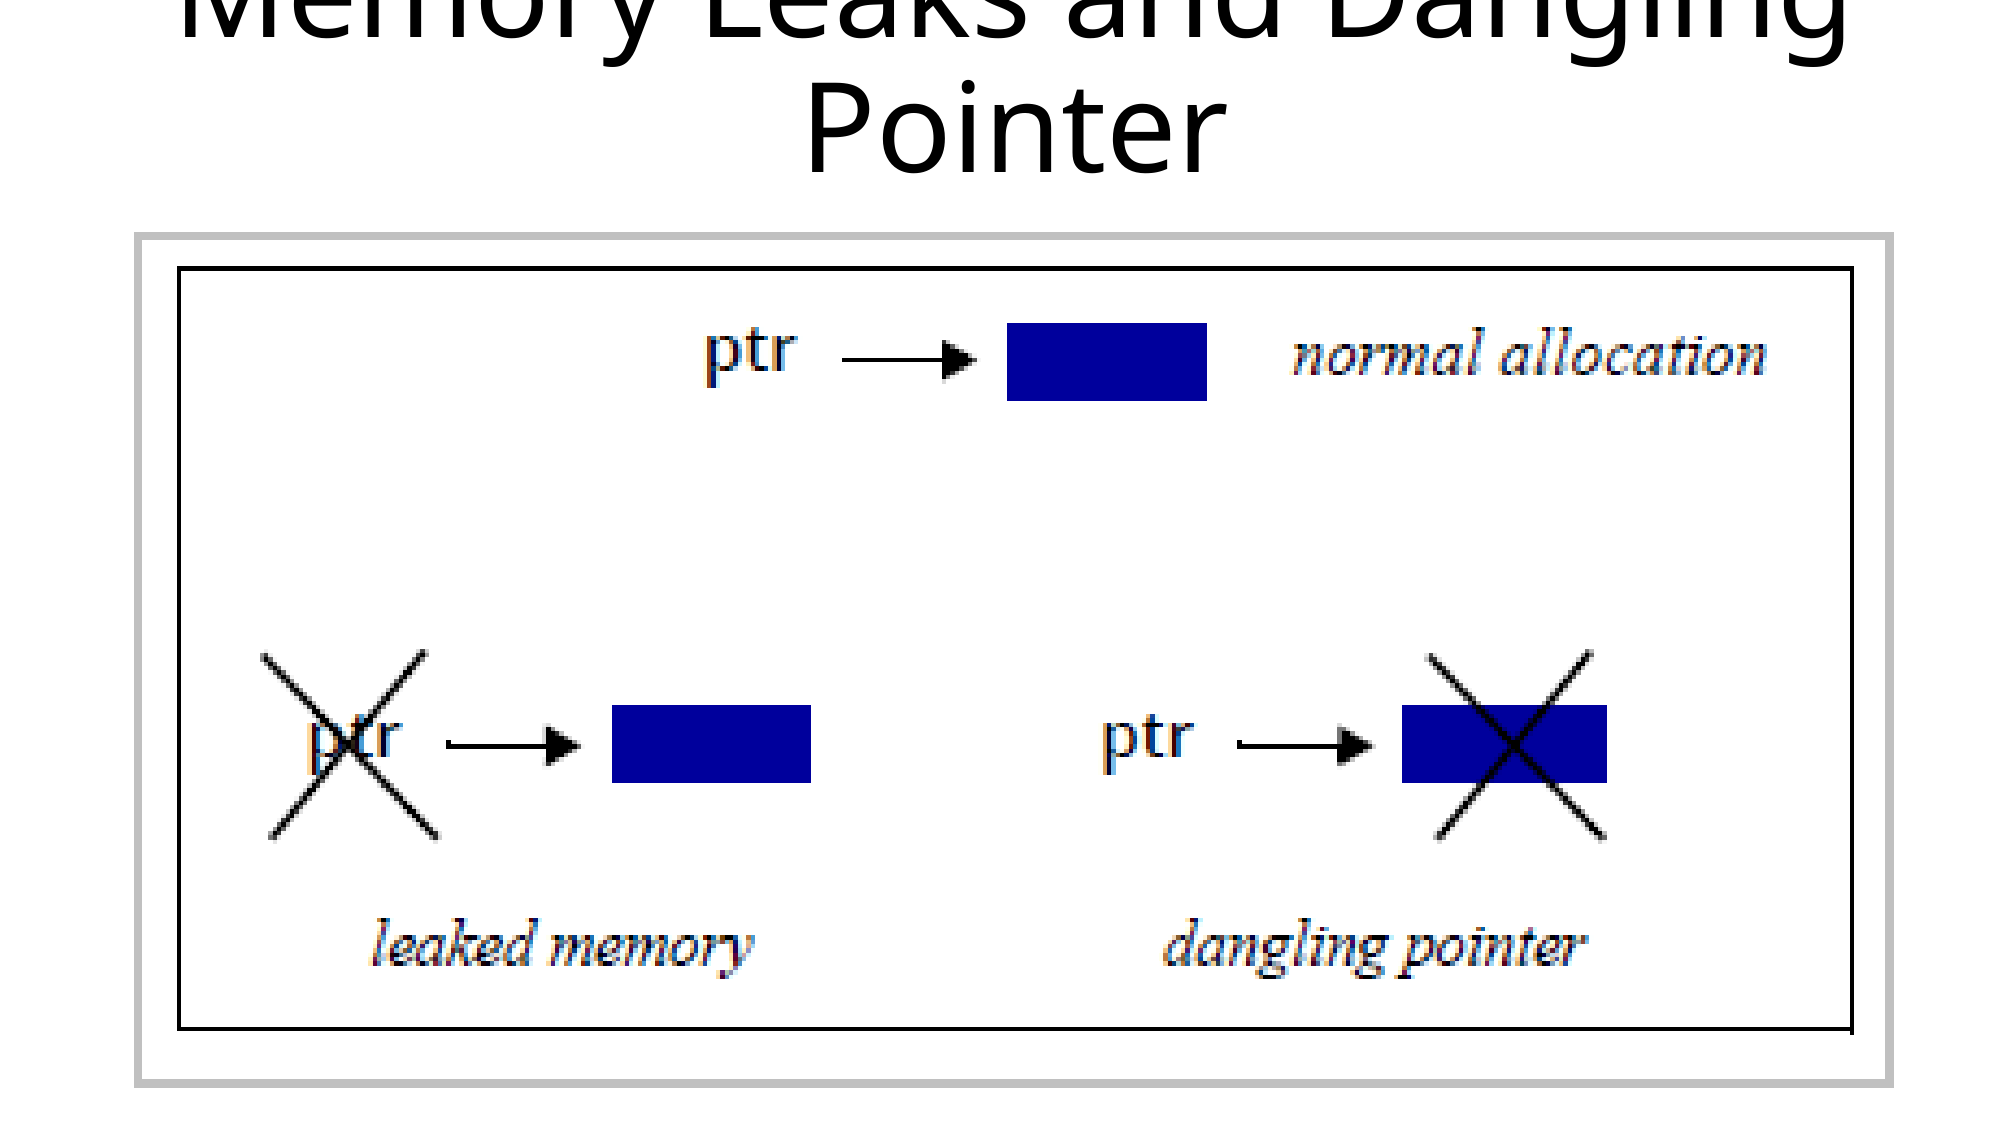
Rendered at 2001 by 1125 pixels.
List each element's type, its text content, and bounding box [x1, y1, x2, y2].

title Memory Leaks and Dangling Pointer [59, 48, 1971, 207]
picture [134, 232, 1894, 1088]
